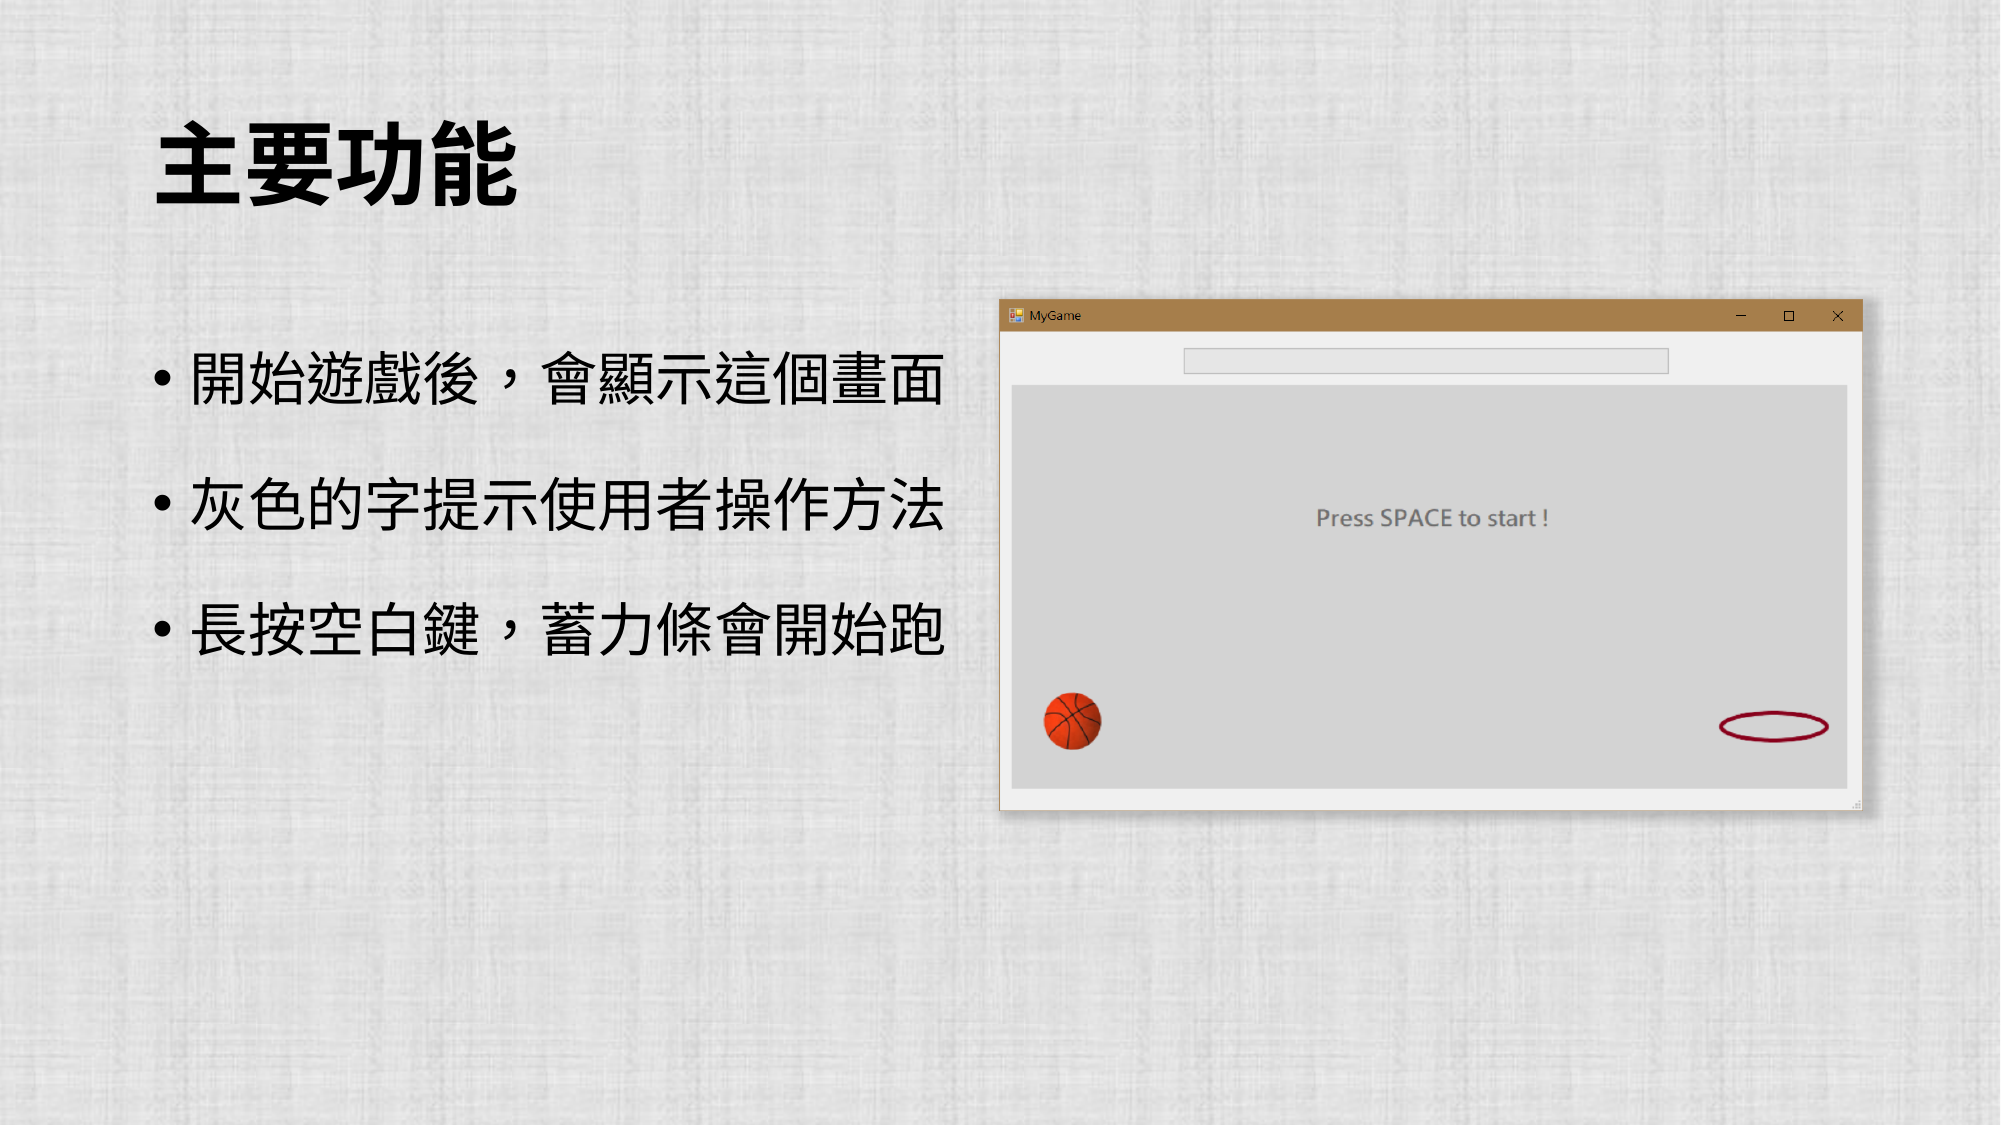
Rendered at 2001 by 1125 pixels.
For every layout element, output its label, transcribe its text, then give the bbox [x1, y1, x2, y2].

picture [999, 299, 1863, 812]
list 開始遊戲後，會顯示這個畫面 灰色的字提示使用者操作方法 長按空白鍵，蓄力條會開始跑 [137, 299, 1000, 1014]
title 主要功能 [137, 59, 1863, 278]
